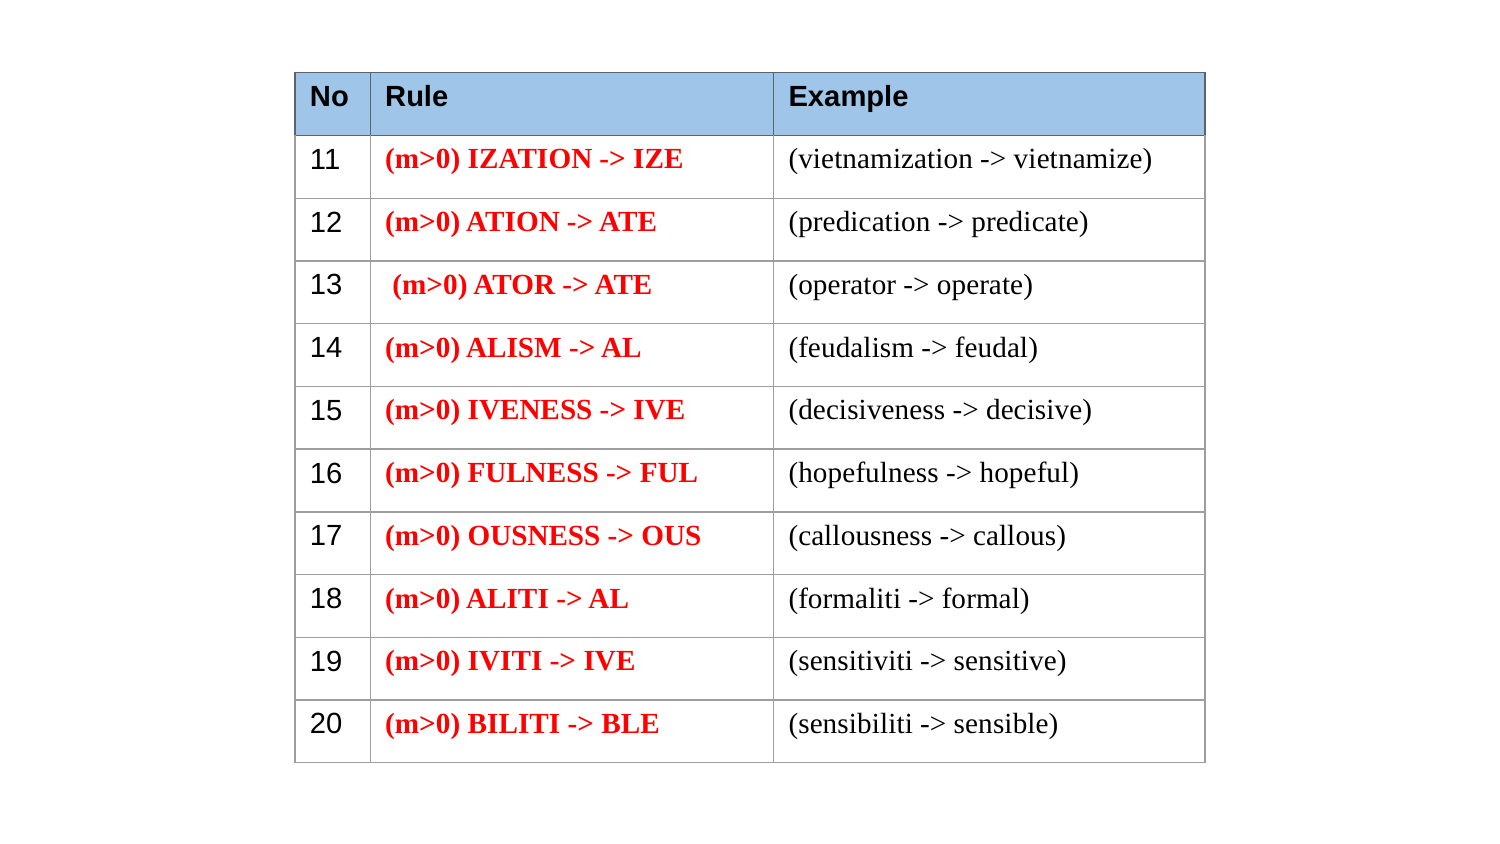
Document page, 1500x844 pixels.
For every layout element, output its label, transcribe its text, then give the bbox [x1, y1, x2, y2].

table_cell 11 [296, 136, 370, 198]
table_cell (hopefulness -> hopeful) [774, 450, 1204, 511]
table_cell 19 [296, 638, 370, 699]
table_cell (sensibiliti -> sensible) [774, 701, 1204, 762]
table_cell (m>0) ALISM -> AL [371, 324, 773, 386]
table_cell (feudalism -> feudal) [774, 324, 1204, 386]
table_cell (m>0) ATION -> ATE [371, 199, 773, 260]
table_cell (m>0) BILITI -> BLE [371, 701, 773, 762]
table_cell (m>0) FULNESS -> FUL [371, 450, 773, 511]
table_cell (predication -> predicate) [774, 199, 1204, 260]
table_cell 12 [296, 199, 370, 260]
table_cell (m>0) OUSNESS -> OUS [371, 513, 773, 574]
table_cell 17 [296, 513, 370, 574]
table_header No [296, 73, 370, 135]
table_cell 16 [296, 450, 370, 511]
table_header Example [774, 73, 1204, 135]
table_cell (m>0) ATOR -> ATE [371, 262, 773, 323]
table_cell 15 [296, 387, 370, 448]
table_cell 13 [296, 262, 370, 323]
table_cell (m>0) ALITI -> AL [371, 575, 773, 637]
table_cell (formaliti -> formal) [774, 575, 1204, 637]
table_cell (m>0) IZATION -> IZE [371, 136, 773, 198]
table_cell (callousness -> callous) [774, 513, 1204, 574]
table_cell (sensitiviti -> sensitive) [774, 638, 1204, 699]
table_cell (decisiveness -> decisive) [774, 387, 1204, 448]
table_cell 18 [296, 575, 370, 637]
table_header Rule [371, 73, 773, 135]
table_cell (m>0) IVITI -> IVE [371, 638, 773, 699]
table_cell 20 [296, 701, 370, 762]
table_cell 14 [296, 324, 370, 386]
table_cell (vietnamization -> vietnamize) [774, 136, 1204, 198]
table_cell (m>0) IVENESS -> IVE [371, 387, 773, 448]
table_cell (operator -> operate) [774, 262, 1204, 323]
